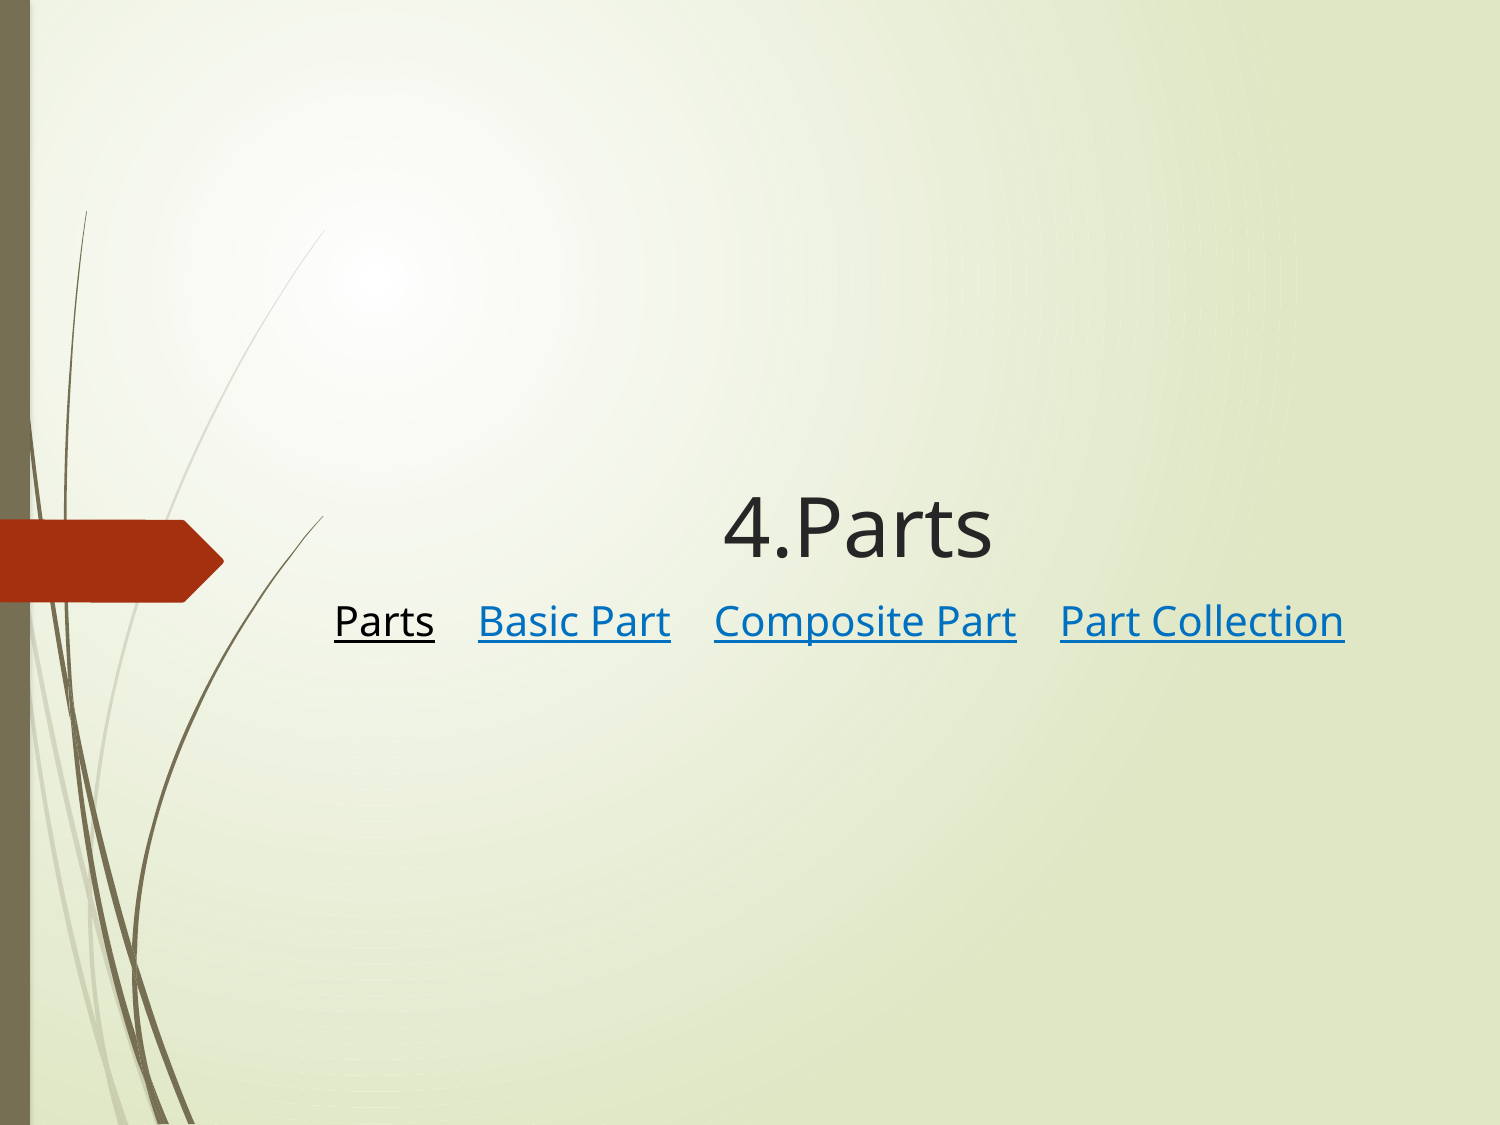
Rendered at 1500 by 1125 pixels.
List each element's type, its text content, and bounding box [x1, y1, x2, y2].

title 4.Parts [318, 340, 1400, 582]
list Parts Basic Part Composite Part Part Collection [318, 587, 1400, 729]
